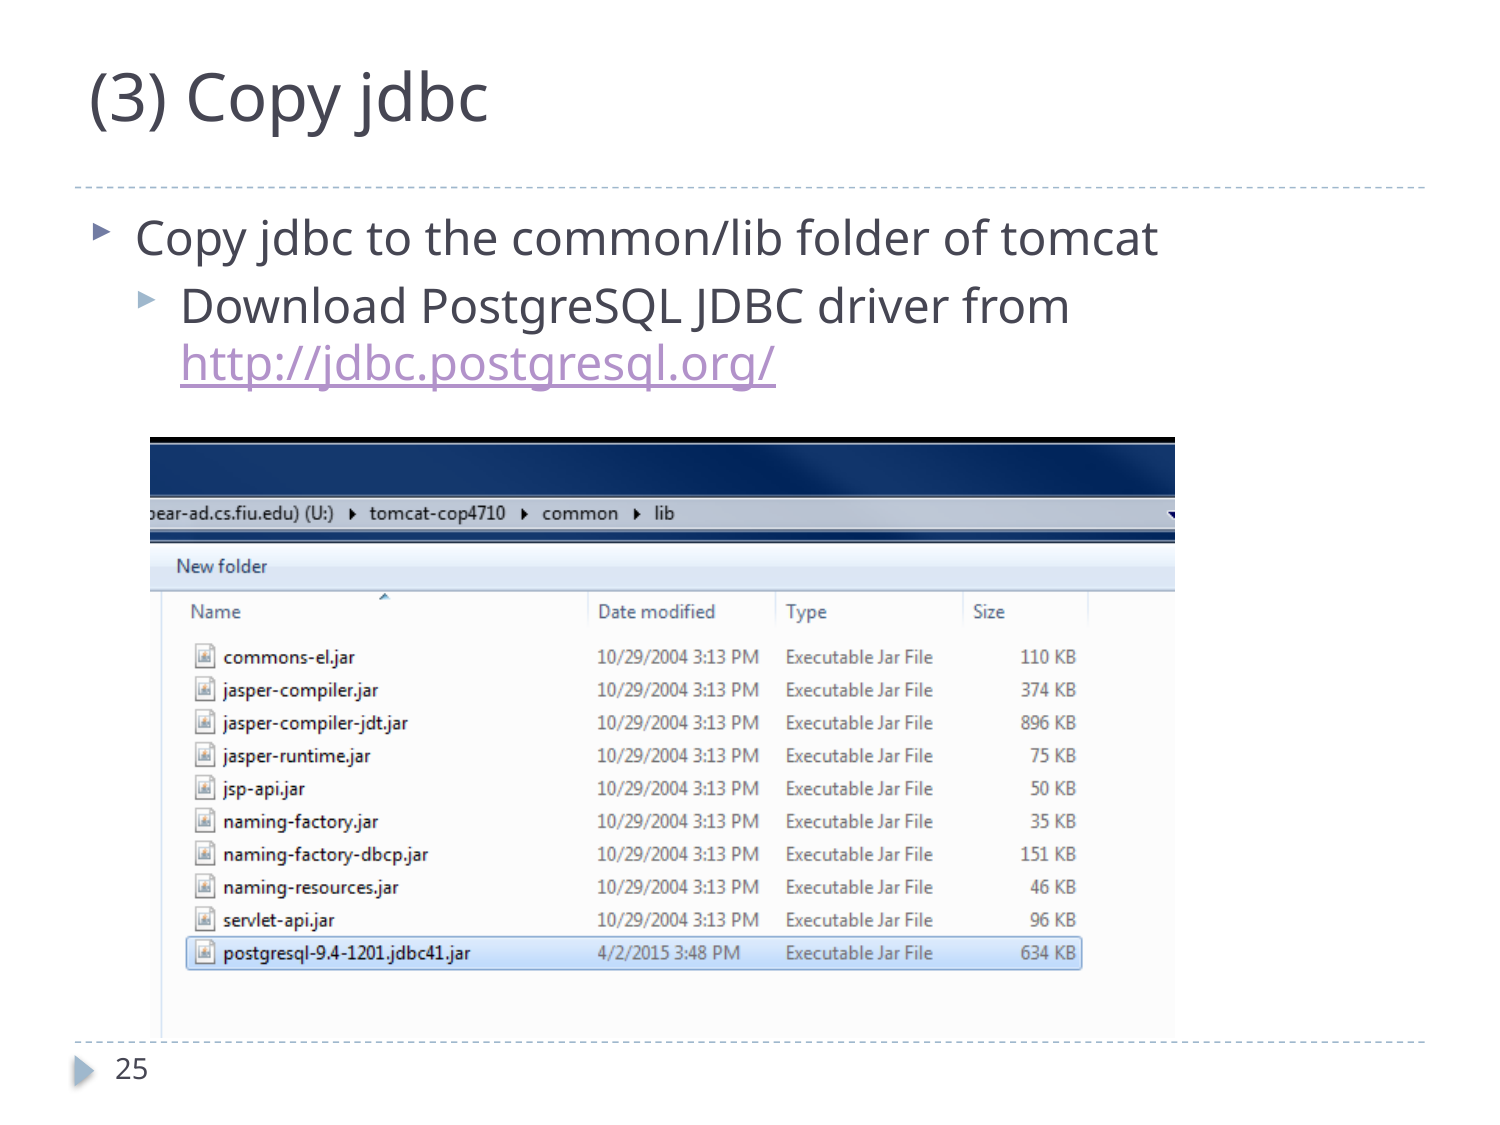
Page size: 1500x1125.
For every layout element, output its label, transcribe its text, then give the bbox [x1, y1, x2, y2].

list Copy jdbc to the common/lib folder of tomcat Download PostgreSQL JDBC driver from http://jdbc.postgresql.org/ [75, 200, 1425, 1010]
title (3) Copy jdbc [75, 24, 1500, 188]
slide_number 25 [100, 1042, 426, 1103]
picture [149, 437, 1176, 1038]
